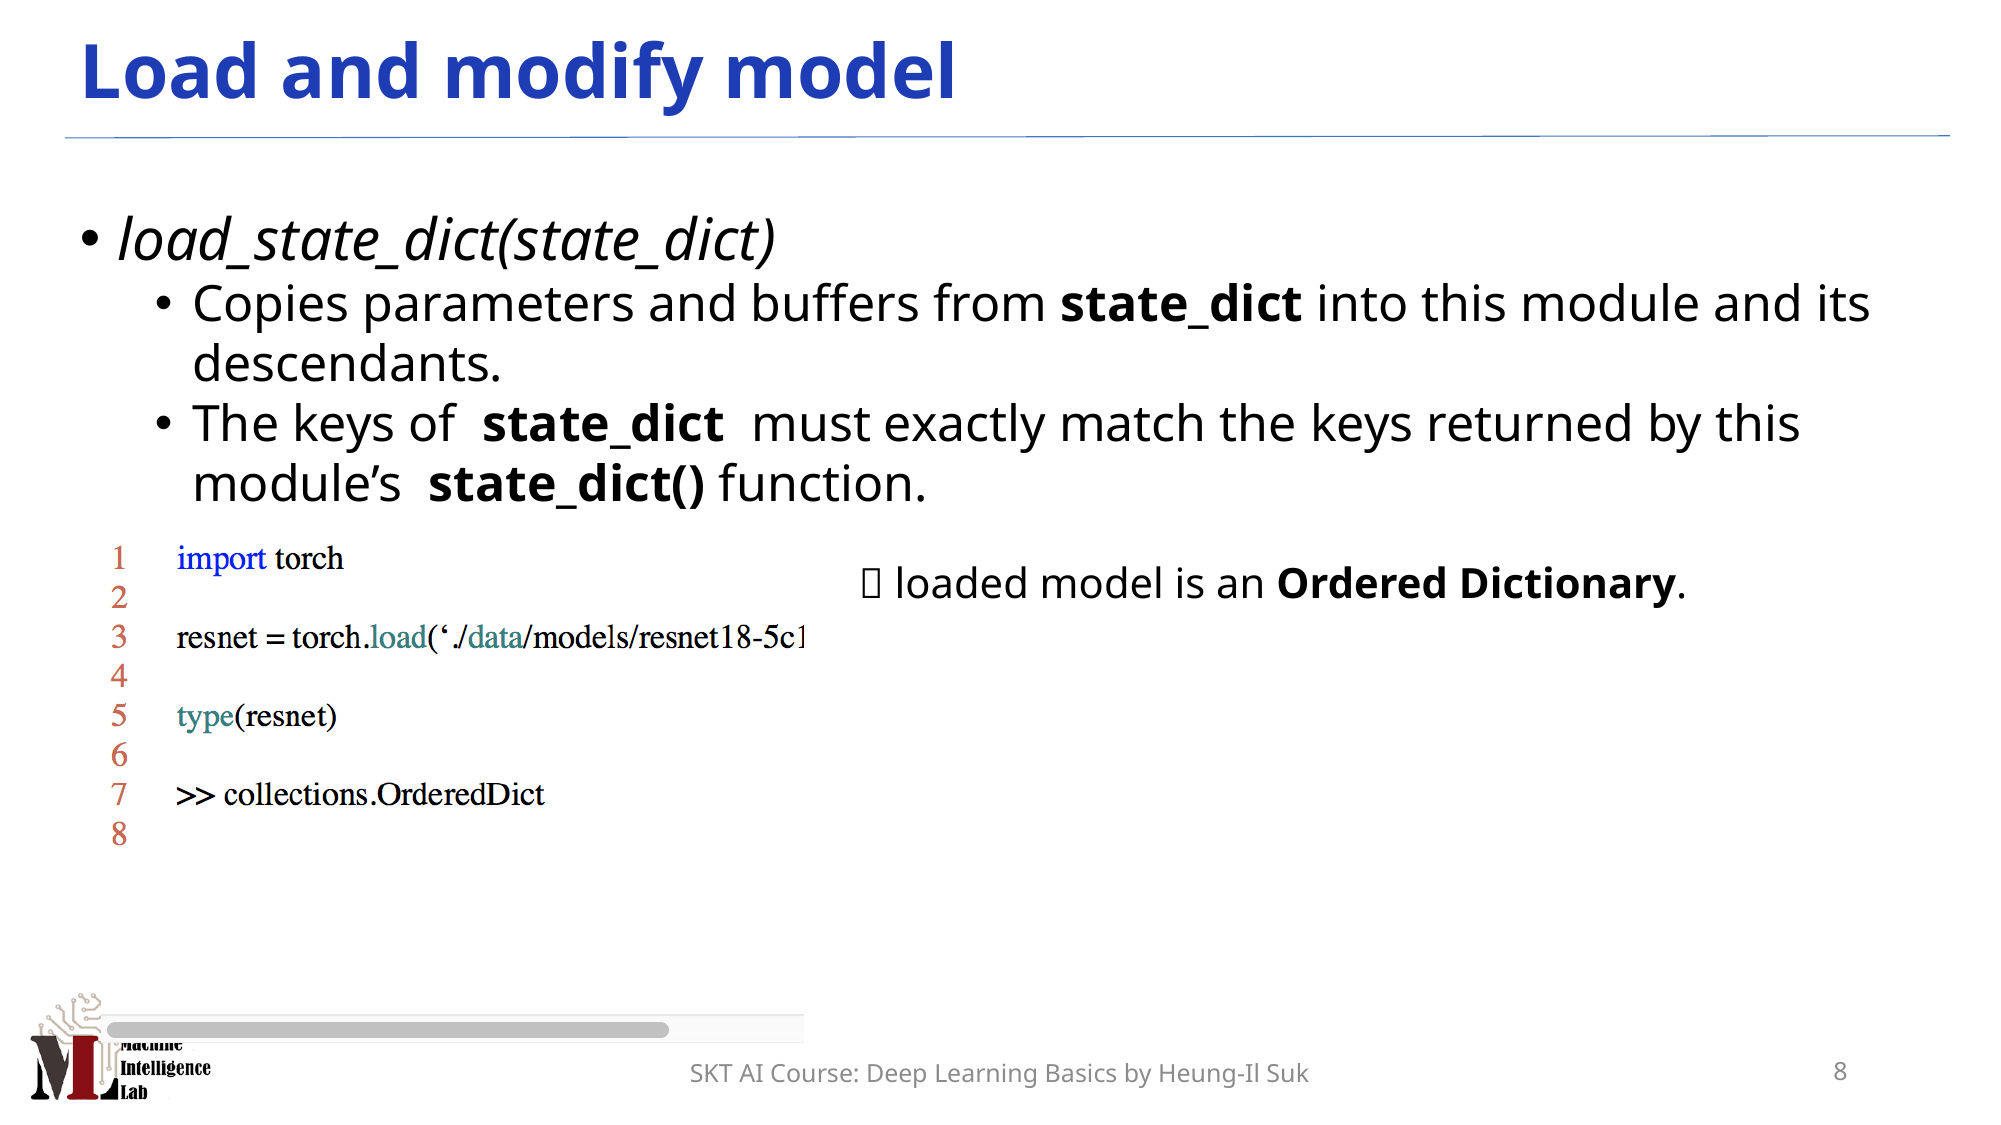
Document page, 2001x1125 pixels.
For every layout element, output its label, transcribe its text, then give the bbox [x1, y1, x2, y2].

list load_state_dict(state_dict) Copies parameters and buffers from state_dict into this module and its descendants. The keys of state_dict must exactly match the keys returned by this module’s state_dict() function. [64, 159, 1982, 528]
slide_number 8 [1412, 1042, 1863, 1103]
text_box  loaded model is an Ordered Dictionary. [844, 549, 1703, 615]
title Load and modify model [64, 13, 1790, 135]
picture [29, 527, 804, 1101]
footer SKT AI Course: Deep Learning Basics by Heung-Il Suk [662, 1042, 1338, 1103]
